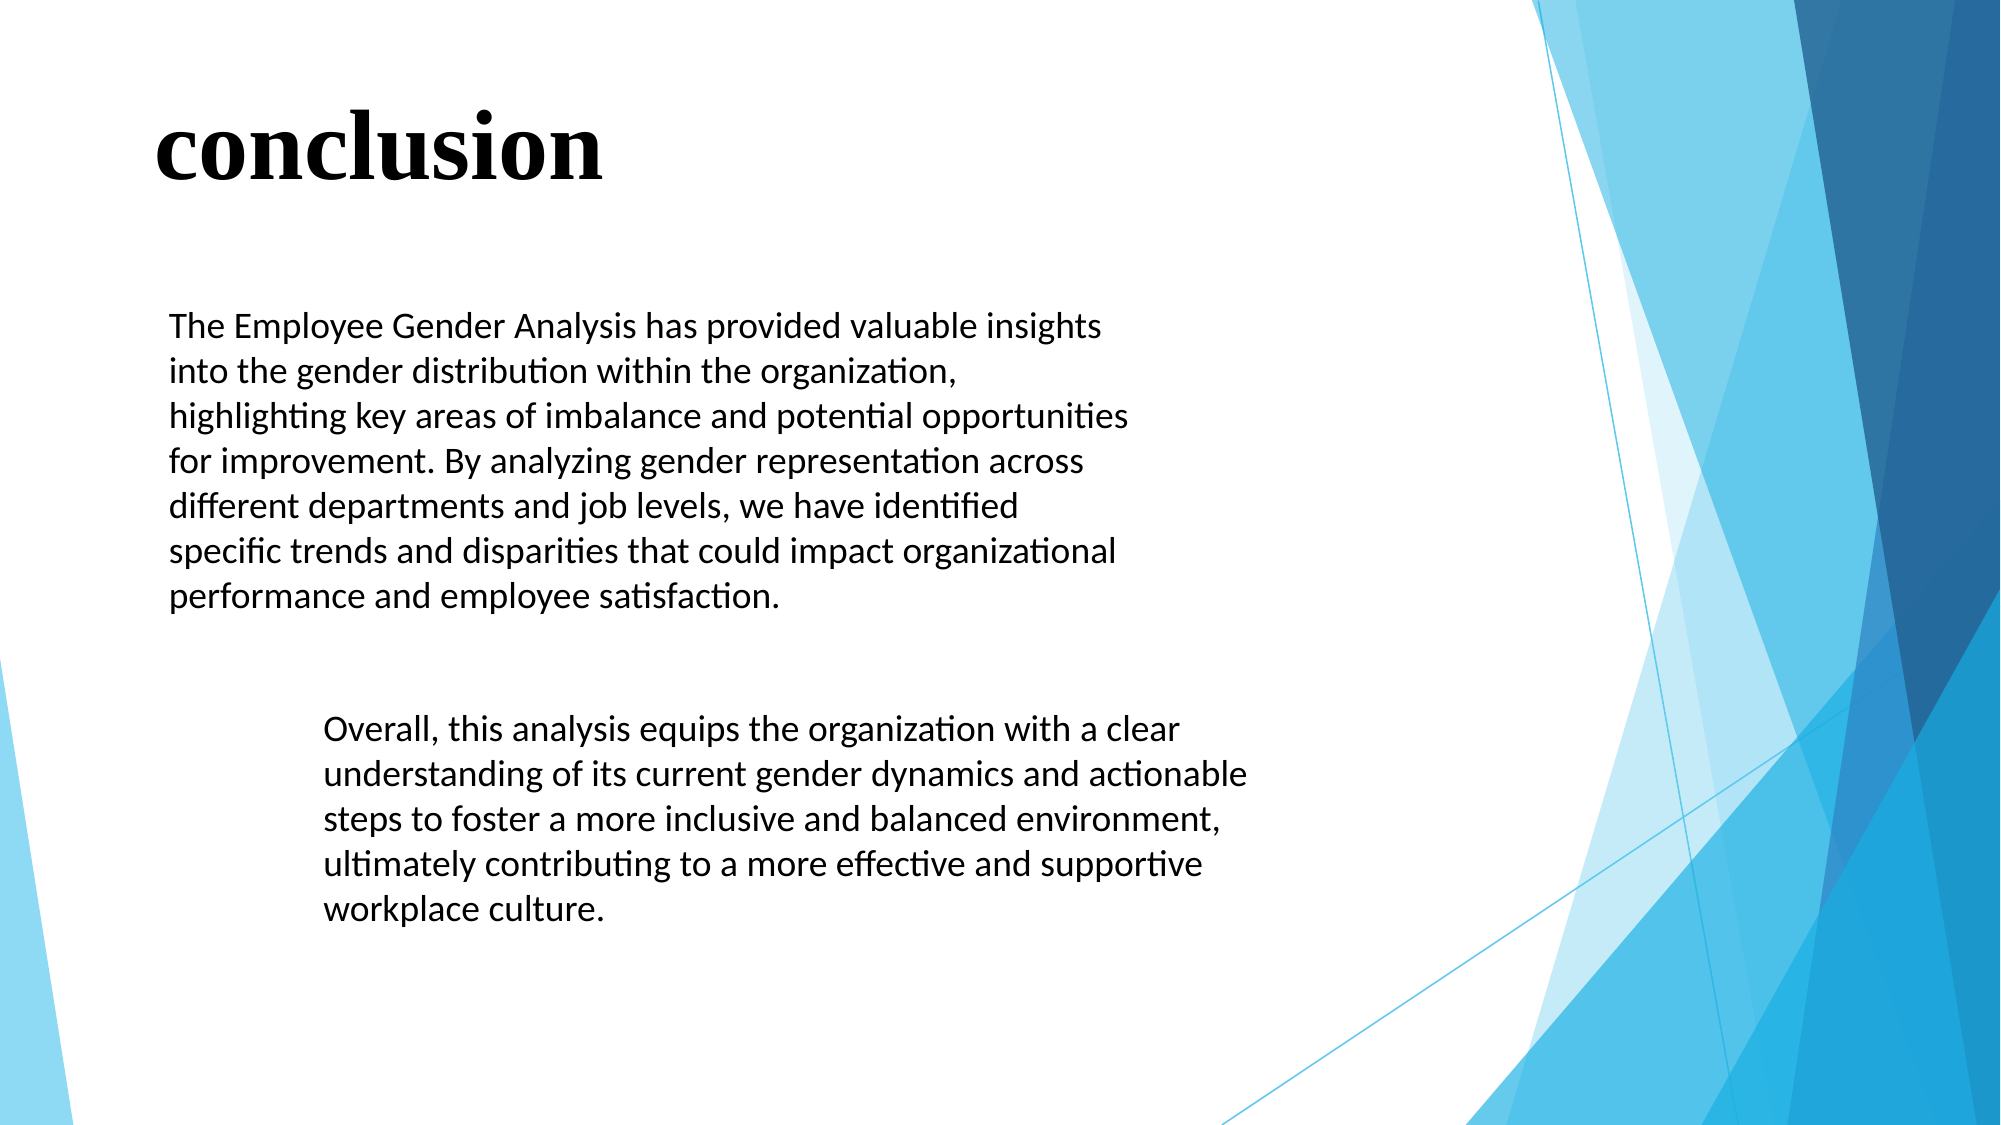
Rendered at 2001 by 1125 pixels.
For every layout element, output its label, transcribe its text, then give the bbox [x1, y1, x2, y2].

text_box Overall, this analysis equips the organization with a clear understanding of its current gender dynamics and actionable steps to foster a more inclusive and balanced environment, ultimately contributing to a more effective and supportive workplace culture. [308, 696, 1310, 936]
title conclusion [154, 79, 1907, 204]
text_box The Employee Gender Analysis has provided valuable insights into the gender distribution within the organization, highlighting key areas of imbalance and potential opportunities for improvement. By analyzing gender representation across different departments and job levels, we have identified specific trends and disparities that could impact organizational performance and employee satisfaction. [154, 293, 1155, 624]
